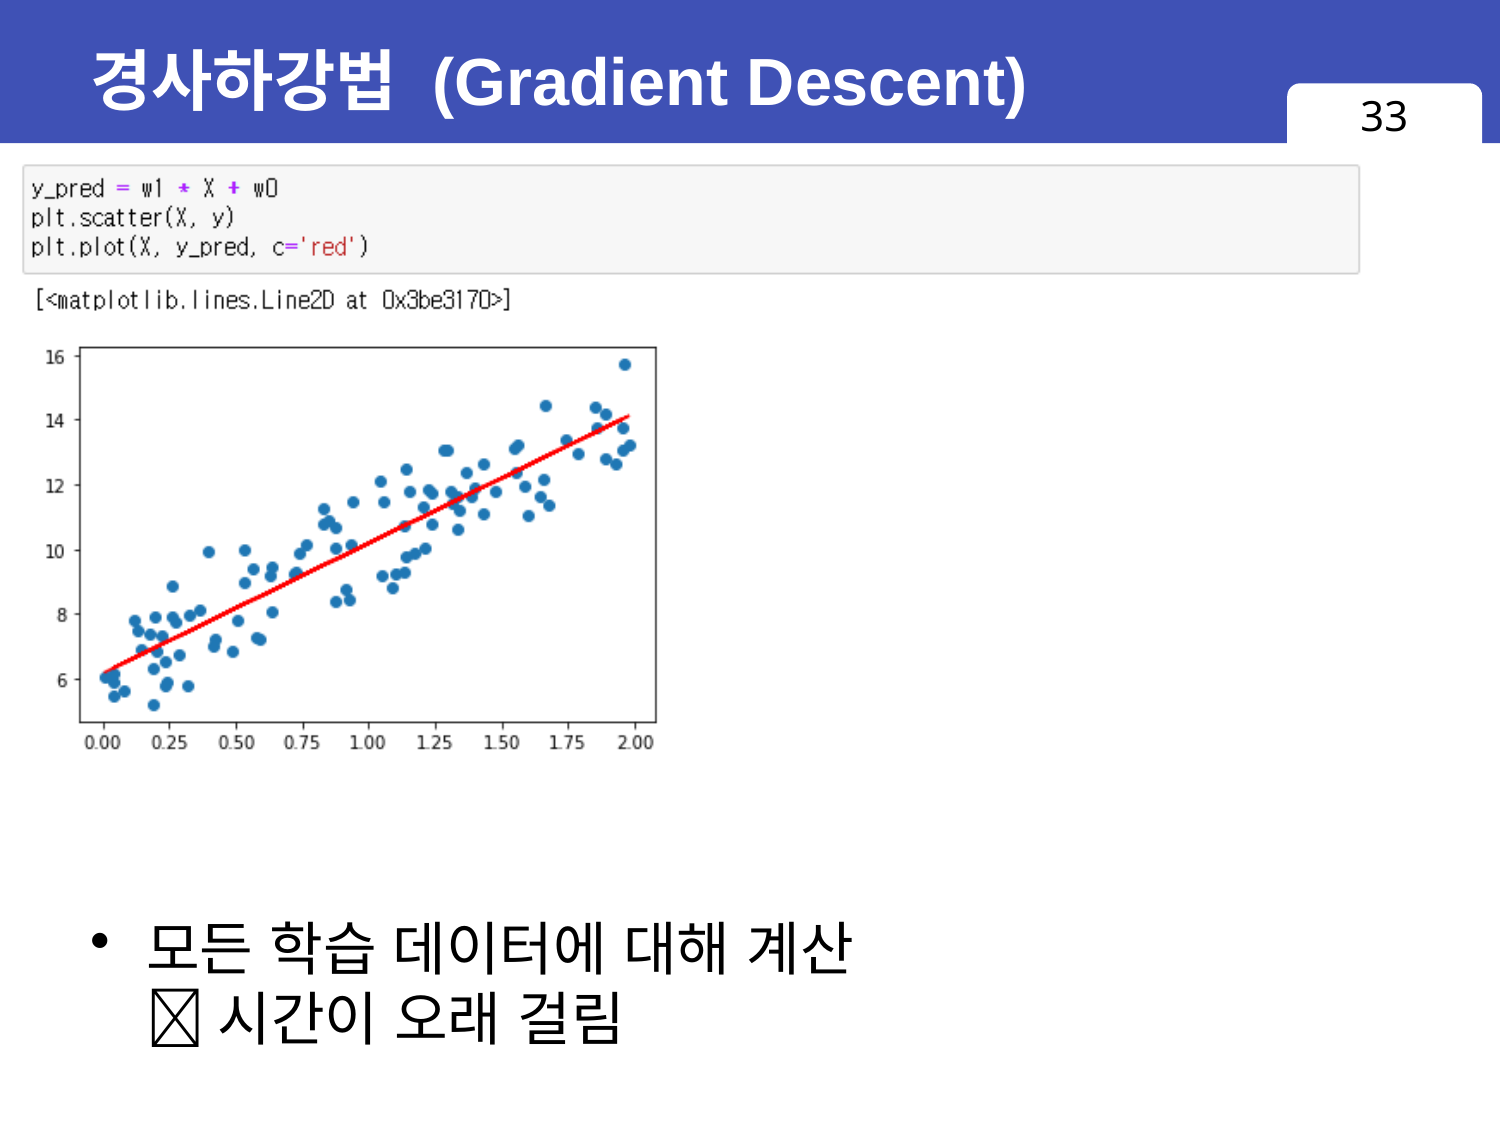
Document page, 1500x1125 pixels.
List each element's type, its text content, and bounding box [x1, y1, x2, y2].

list 모든 학습 데이터에 대해 계산  시간이 오래 걸림 [74, 904, 1483, 1095]
picture [17, 159, 1371, 777]
slide_number 33 [1286, 81, 1483, 161]
title 경사하강법 (Gradient Descent) [74, 16, 1426, 141]
